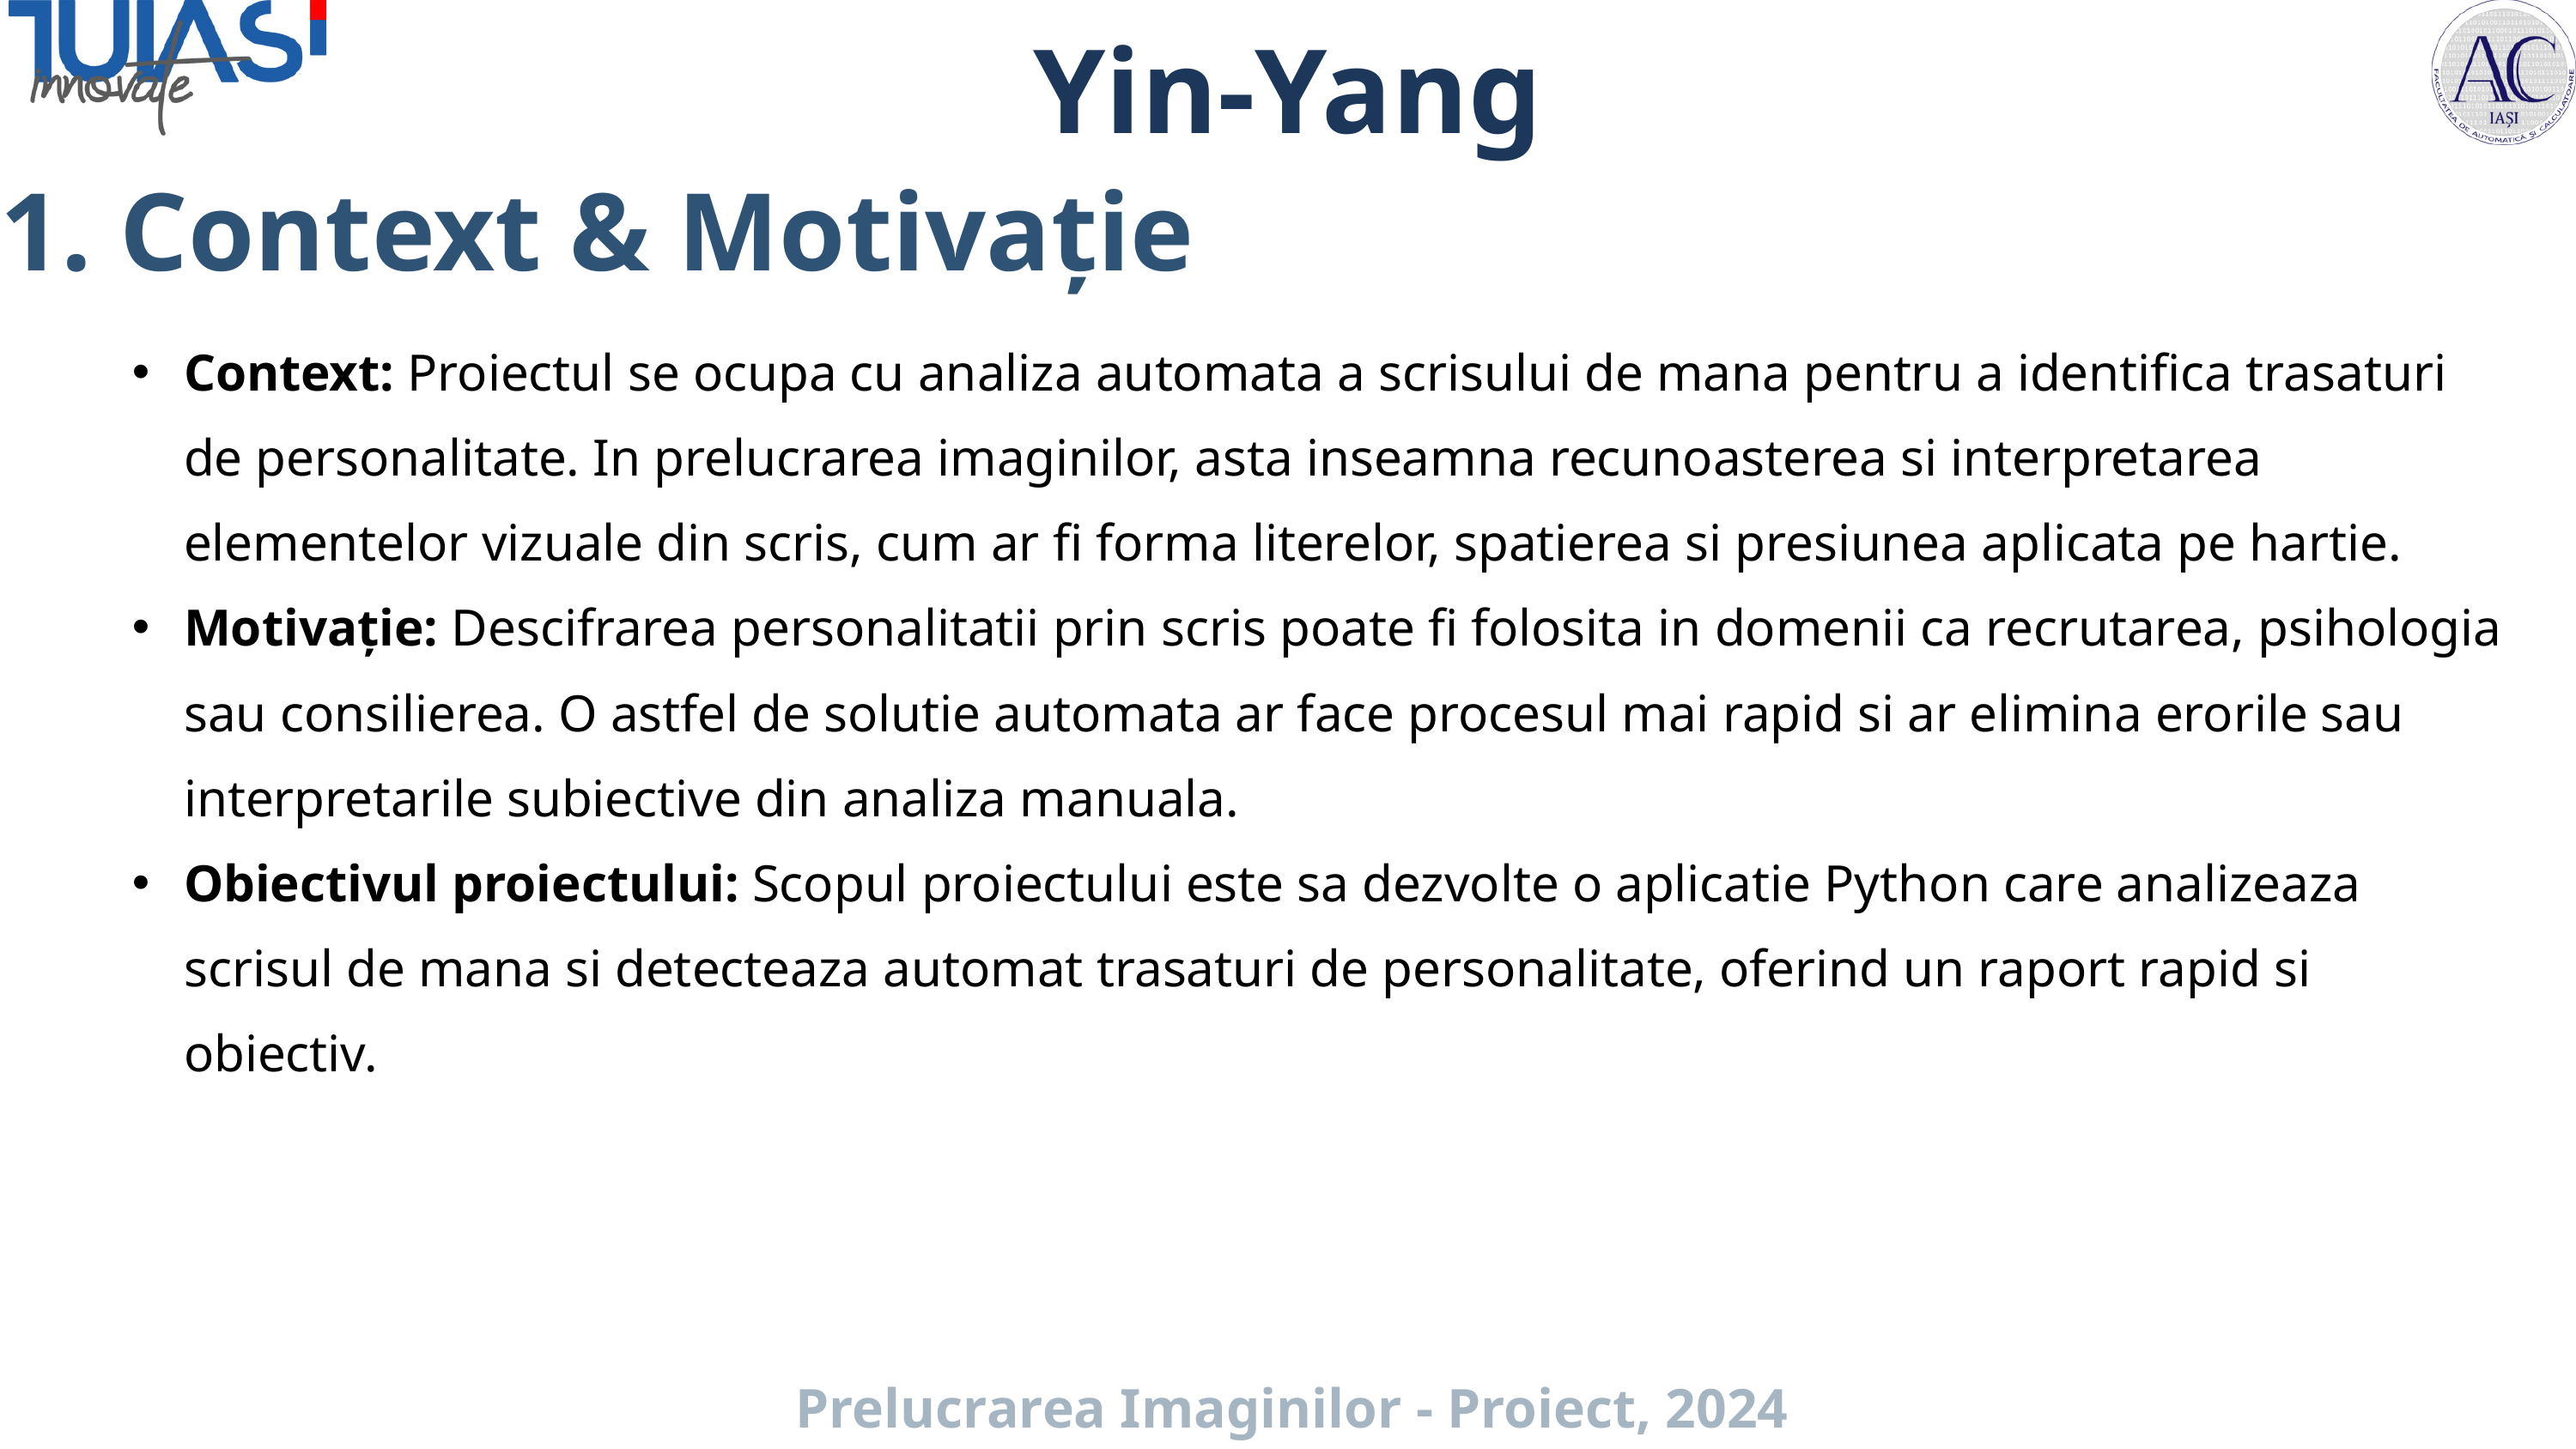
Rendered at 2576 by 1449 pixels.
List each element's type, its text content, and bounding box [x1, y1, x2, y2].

text_box Yin-Yang [0, 0, 2576, 157]
text_box 1. Context & Motivație [0, 157, 1552, 293]
text_box Context: Proiectul se ocupa cu analiza automata a scrisului de mana pentru a identifica trasaturi de personalitate. In prelucrarea imaginilor, asta inseamna recunoasterea si interpretarea elementelor vizuale din scris, cum ar fi forma literelor, spatierea si presiunea aplicata pe hartie. Motivație: Descifrarea personalitatii prin scris poate fi folosita in domenii ca recrutarea, psihologia sau consilierea. O astfel de solutie automata ar face procesul mai rapid si ar elimina erorile sau interpretarile subiective din analiza manuala. Obiectivul proiectului: Scopul proiectului este sa dezvolte o aplicatie Python care analizeaza scrisul de mana si detecteaza automat trasaturi de personalitate, oferind un raport rapid si obiectiv. [80, 315, 2504, 1082]
text_box Prelucrarea Imaginilor - Proiect, 2024 [9, 1363, 2576, 1440]
